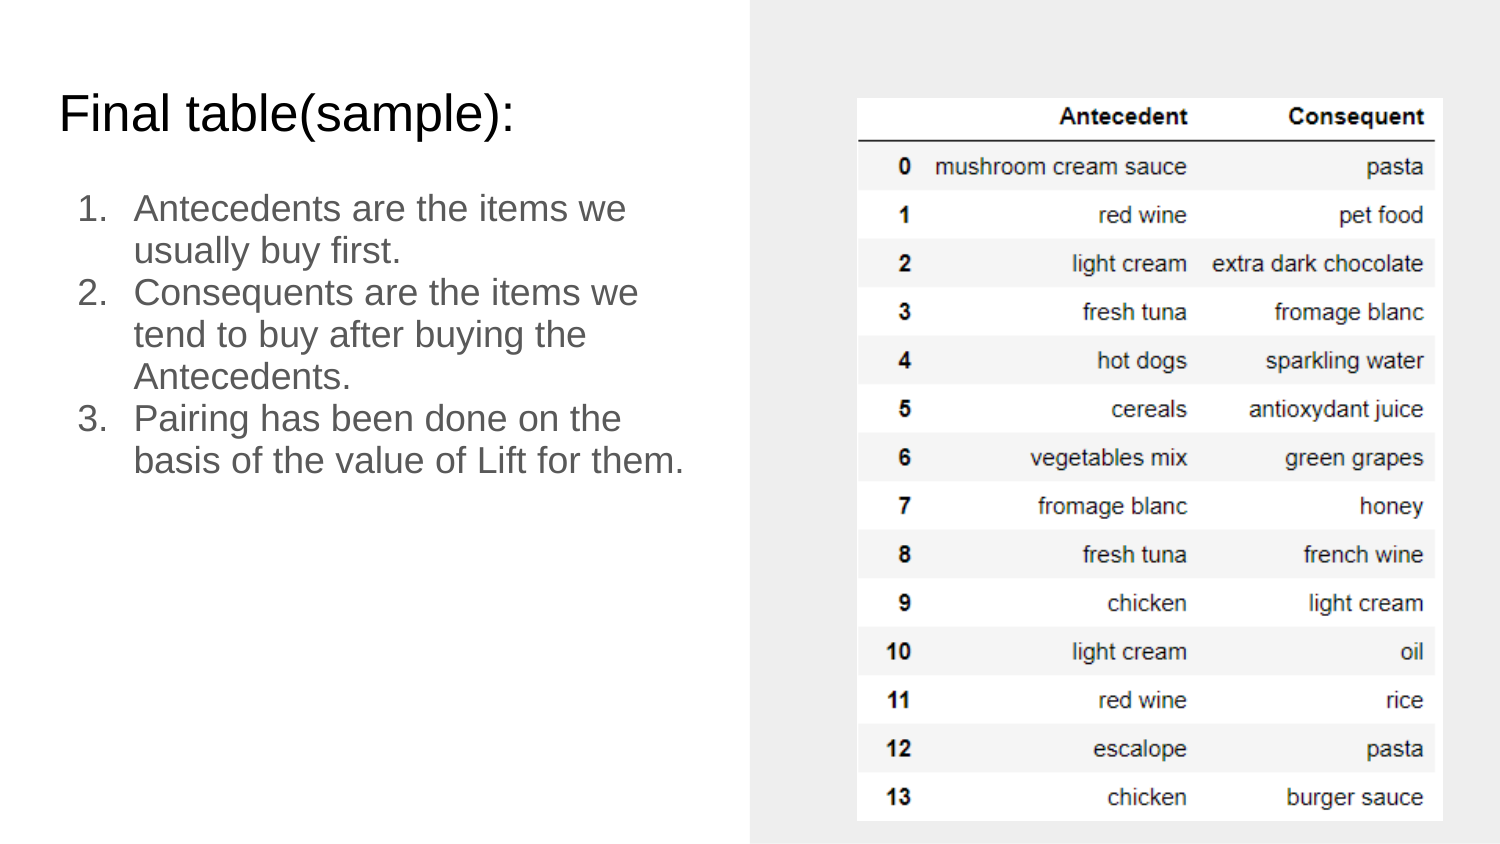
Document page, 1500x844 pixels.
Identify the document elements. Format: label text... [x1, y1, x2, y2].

picture [857, 98, 1443, 821]
subtitle Antecedents are the items we usually buy first. Consequents are the items we tend to buy after buying the Antecedents. Pairing has been done on the basis of the value of Lift for them. [43, 172, 708, 810]
title Final table(sample): [43, 50, 708, 158]
